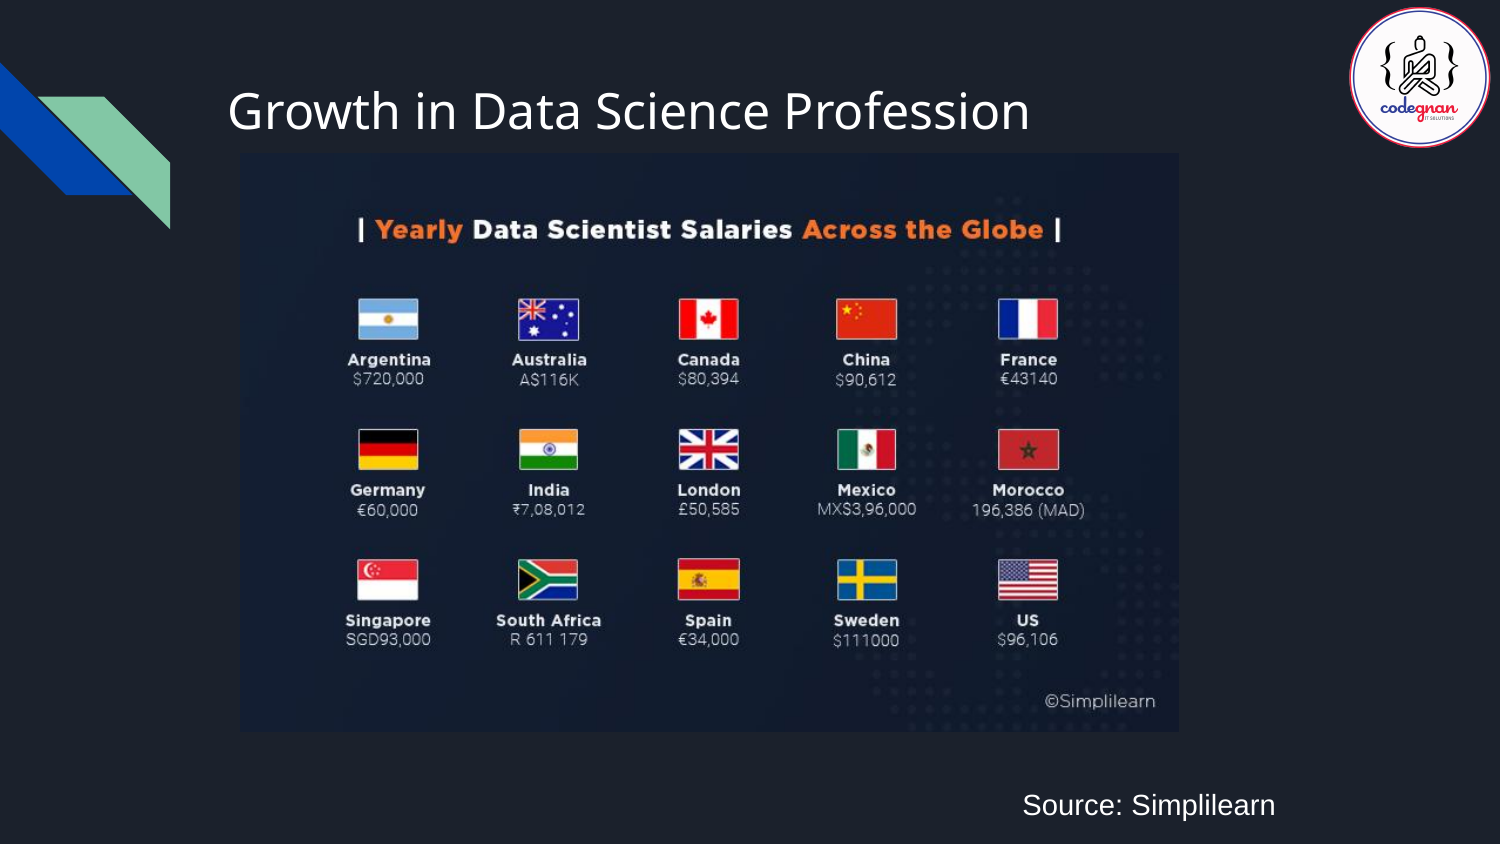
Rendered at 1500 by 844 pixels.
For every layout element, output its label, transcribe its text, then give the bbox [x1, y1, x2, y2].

picture [1341, 1, 1500, 160]
picture [239, 152, 1179, 732]
title Growth in Data Science Profession [212, 64, 1368, 215]
text_box Source: Simplilearn [1007, 779, 1354, 830]
